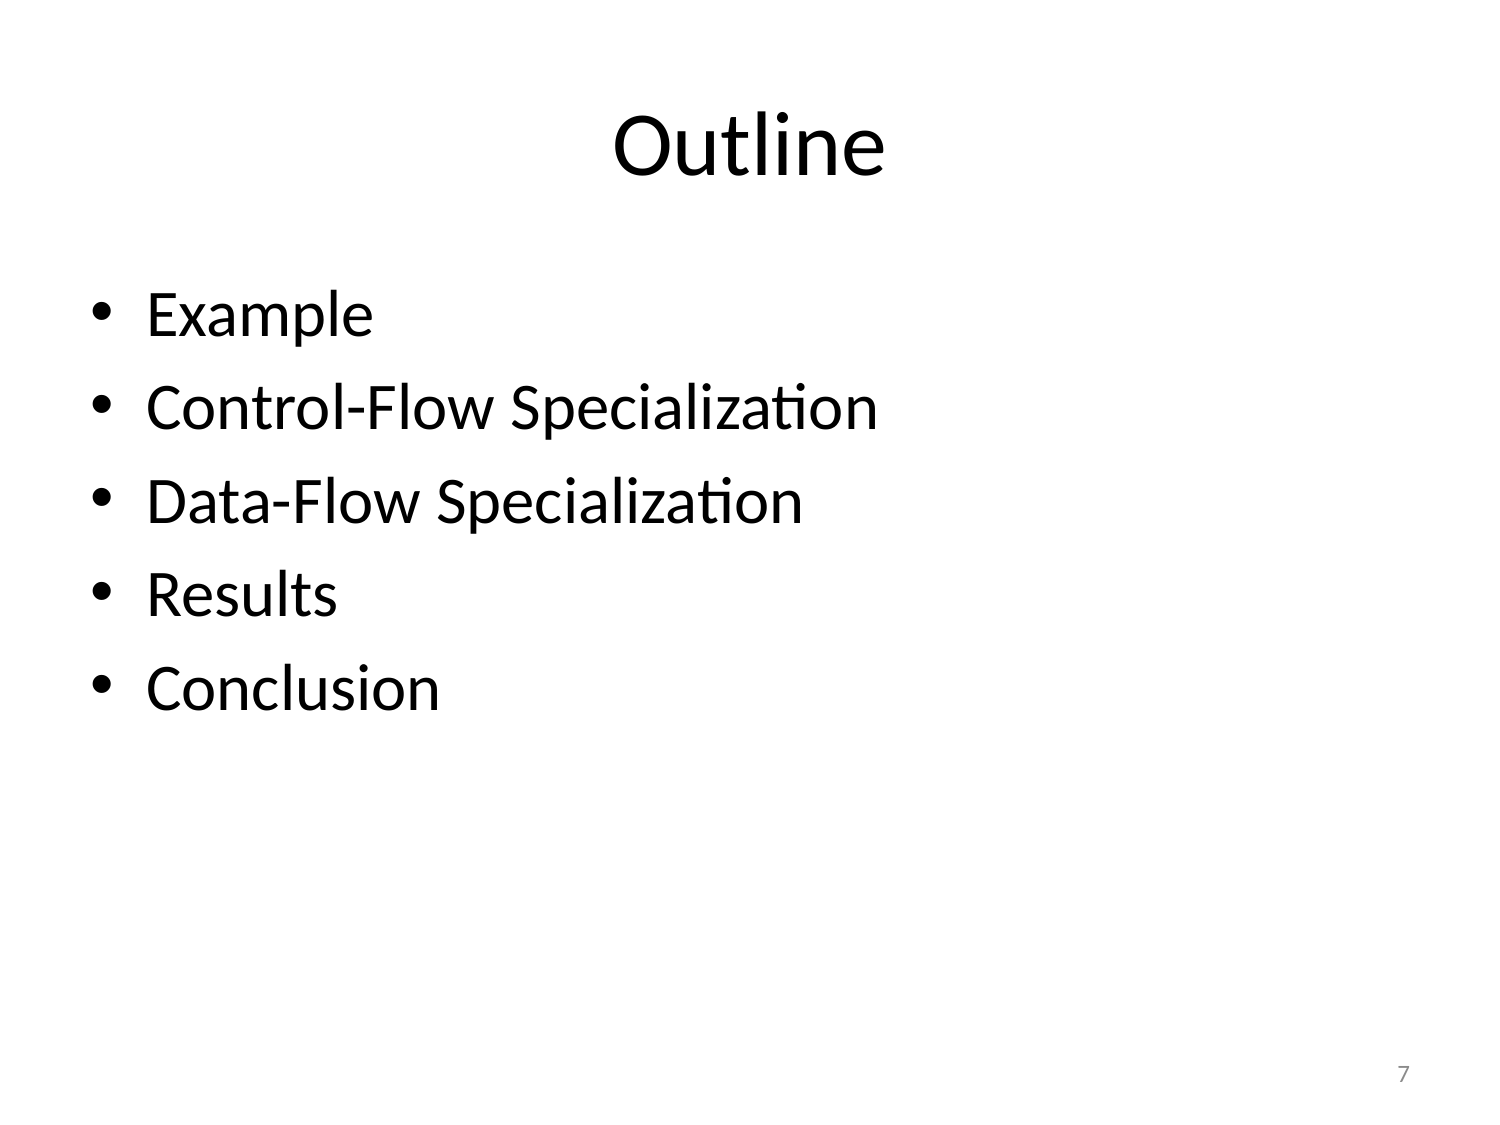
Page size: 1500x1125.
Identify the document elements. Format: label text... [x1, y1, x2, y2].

slide_number 7 [1074, 1042, 1425, 1103]
list Example Control-Flow Specialization Data-Flow Specialization Results Conclusion [75, 262, 1425, 1005]
title Outline [75, 45, 1425, 233]
